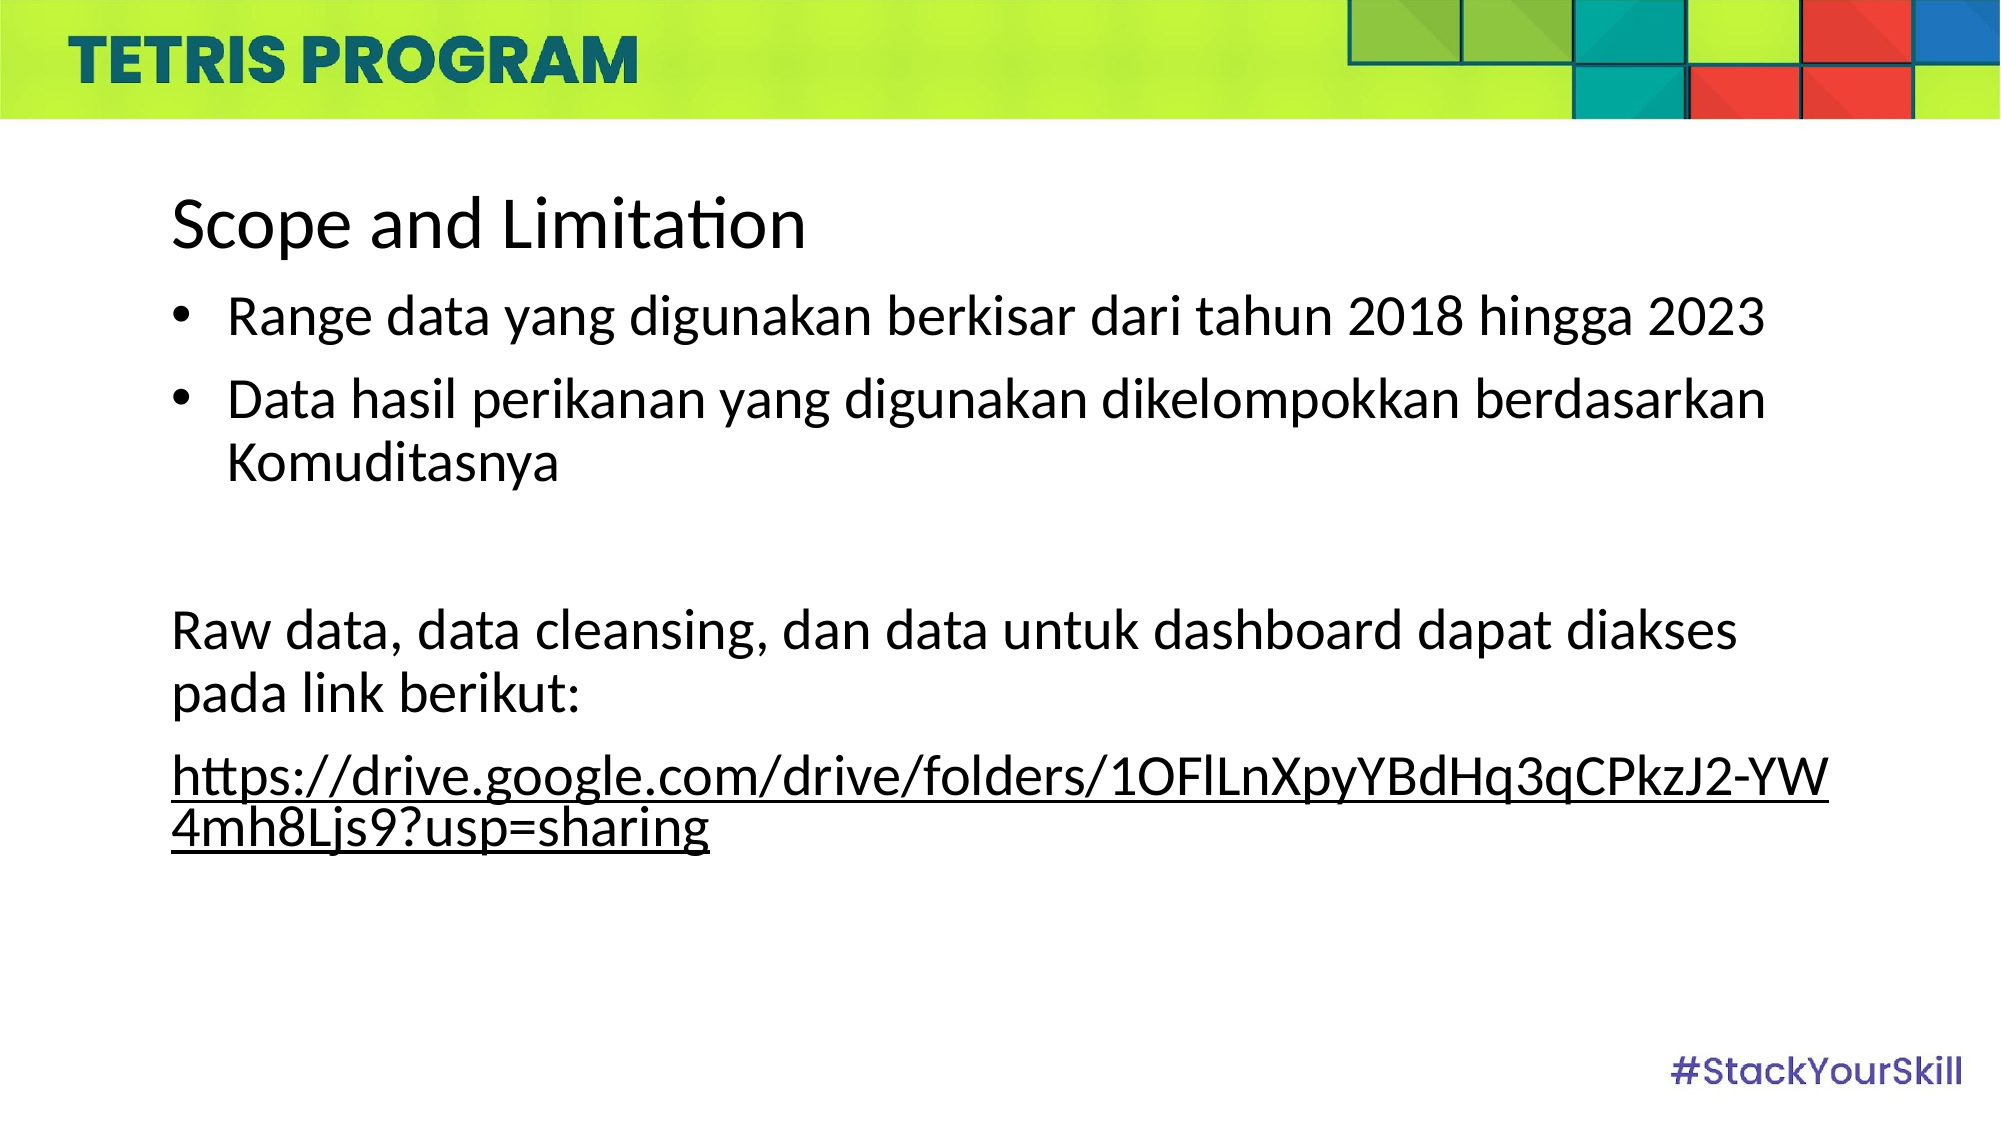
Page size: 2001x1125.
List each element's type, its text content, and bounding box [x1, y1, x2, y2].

picture [0, 0, 2000, 1125]
list Scope and Limitation Range data yang digunakan berkisar dari tahun 2018 hingga 2023 Data hasil perikanan yang digunakan dikelompokkan berdasarkan Komuditasnya Raw data, data cleansing, dan data untuk dashboard dapat diakses pada link berikut: https://drive.google.com/drive/folders/1OFlLnXpyYBdHq3qCPkzJ2-YW4mh8Ljs9?usp=sharing [137, 175, 1863, 890]
